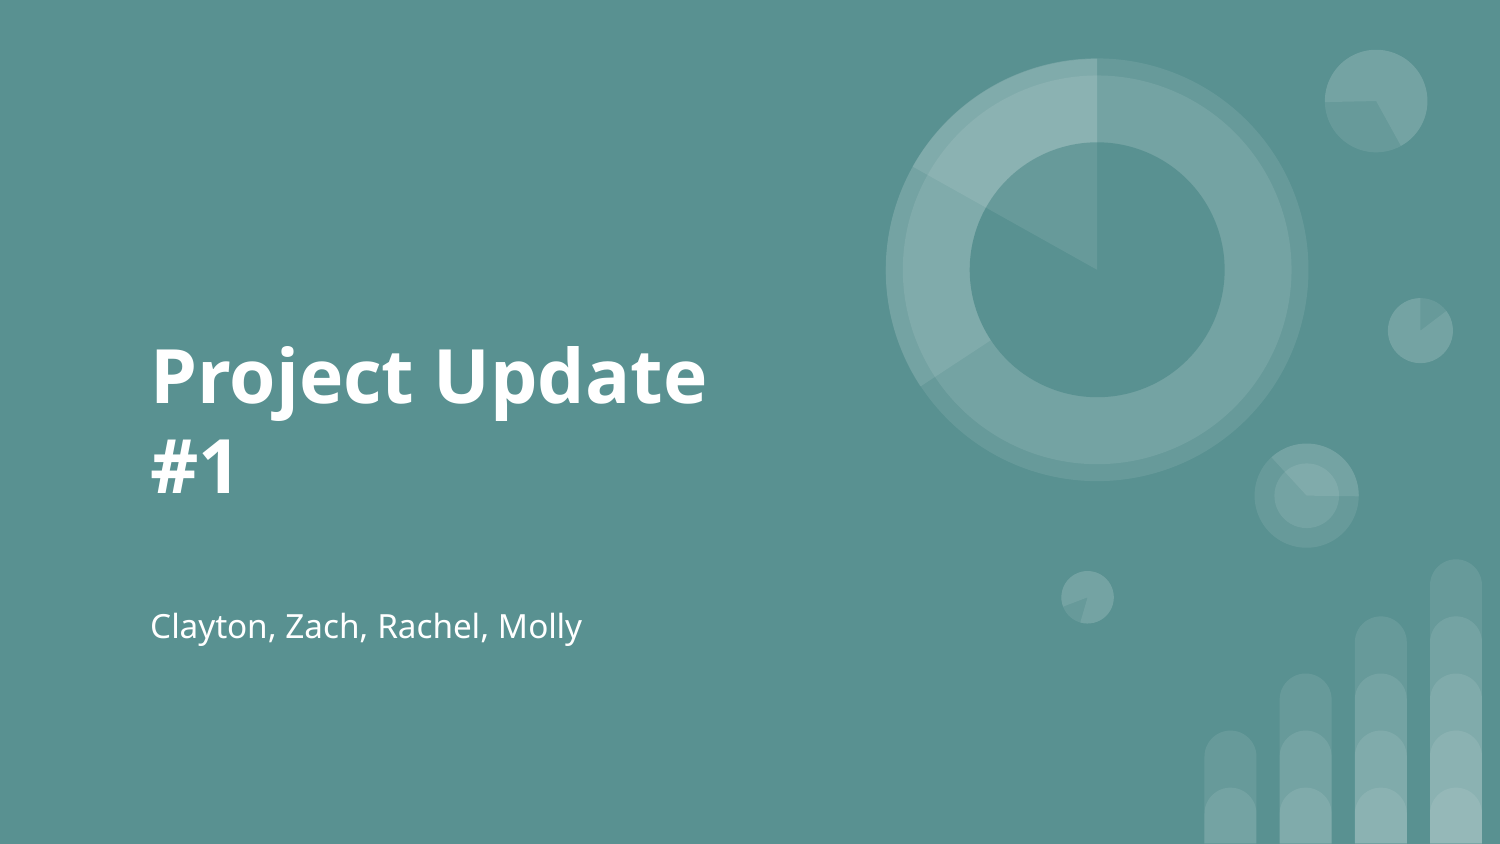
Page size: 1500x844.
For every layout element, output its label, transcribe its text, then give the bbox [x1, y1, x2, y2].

subtitle Clayton, Zach, Rachel, Molly [135, 589, 834, 704]
title Project Update #1 [135, 264, 834, 572]
